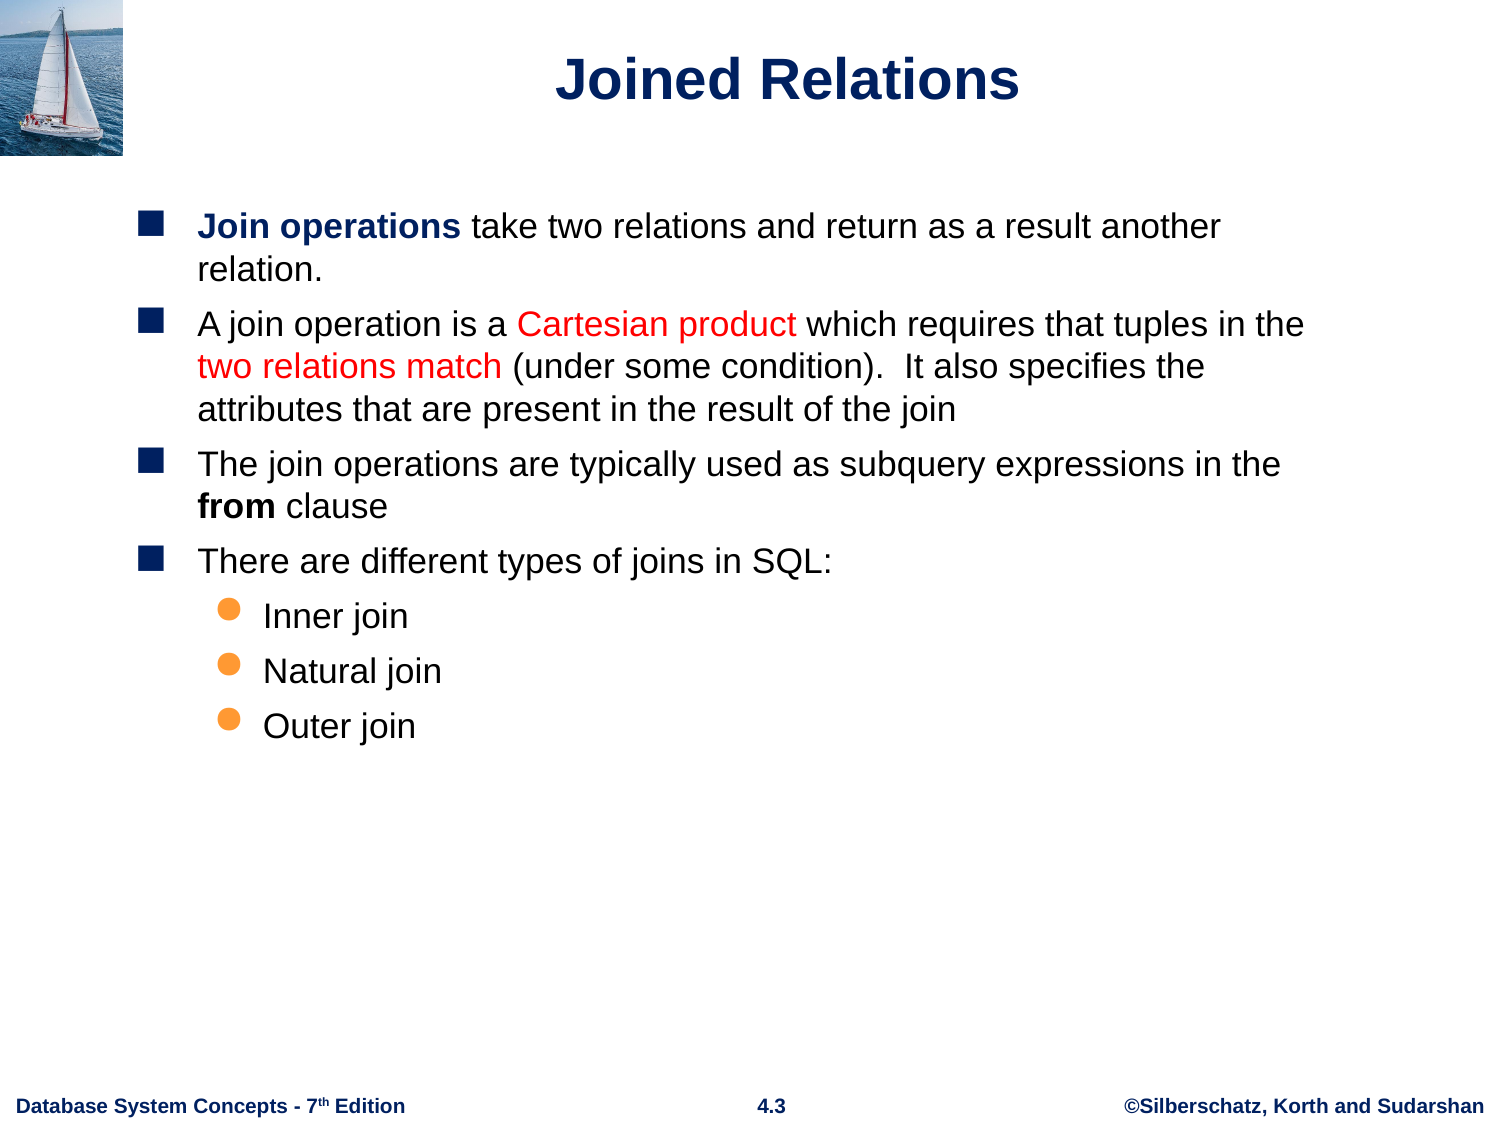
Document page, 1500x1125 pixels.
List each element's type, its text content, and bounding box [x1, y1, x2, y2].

list Join operations take two relations and return as a result another relation. A join operation is a Cartesian product which requires that tuples in the two relations match (under some condition). It also specifies the attributes that are present in the result of the join The join operations are typically used as subquery expressions in the from clause There are different types of joins in SQL: Inner join Natural join Outer join [126, 196, 1371, 943]
picture [0, 0, 123, 156]
title Joined Relations [125, 18, 1452, 120]
